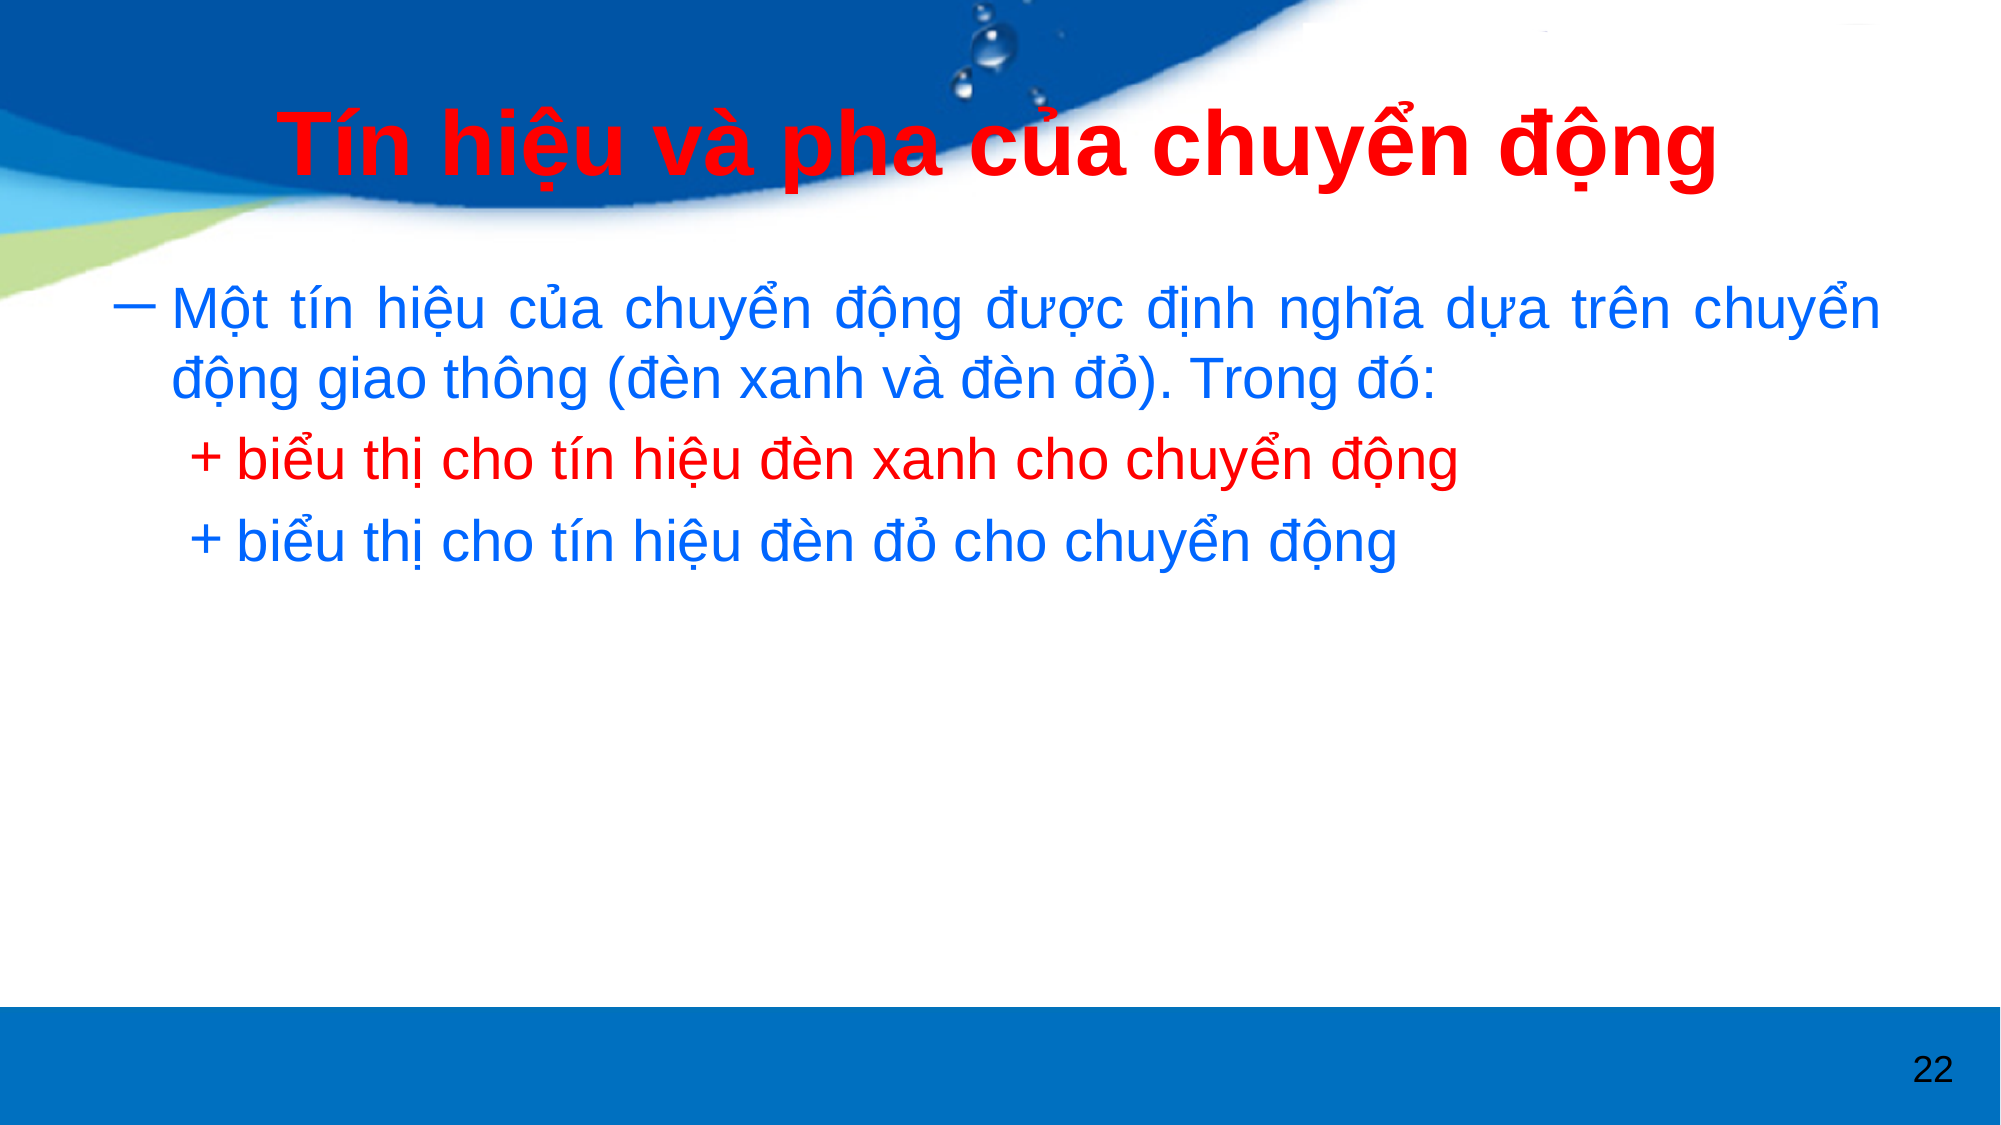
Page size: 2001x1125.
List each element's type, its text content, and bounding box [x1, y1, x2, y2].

picture [0, 0, 2001, 1125]
title Tín hiệu và pha của chuyển động [99, 45, 1900, 233]
